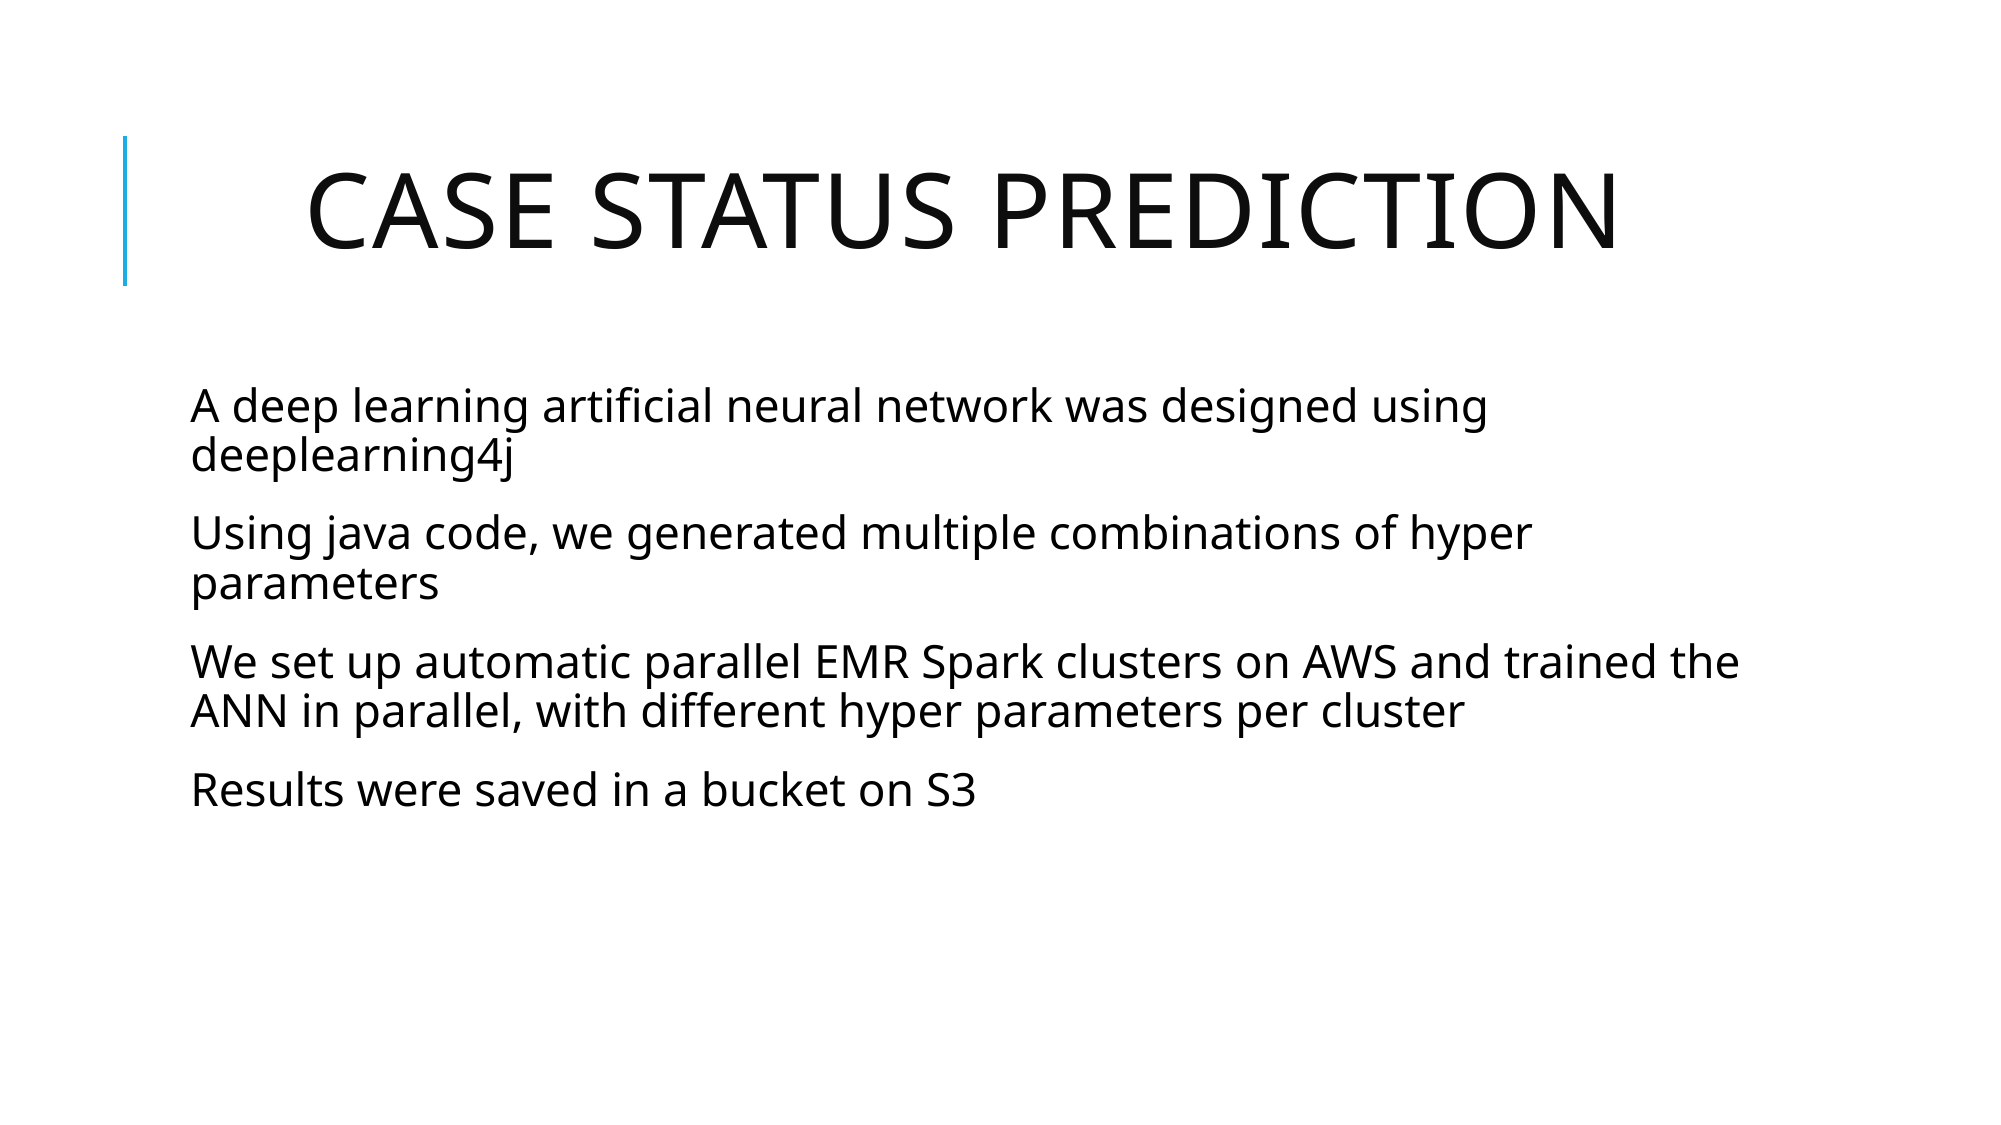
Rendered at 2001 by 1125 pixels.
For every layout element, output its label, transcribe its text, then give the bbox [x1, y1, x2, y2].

list A deep learning artificial neural network was designed using deeplearning4j Using java code, we generated multiple combinations of hyper parameters We set up automatic parallel EMR Spark clusters on AWS and trained the ANN in parallel, with different hyper parameters per cluster Results were saved in a bucket on S3 [168, 375, 1763, 1035]
title Case Status Prediction [168, 96, 1763, 342]
